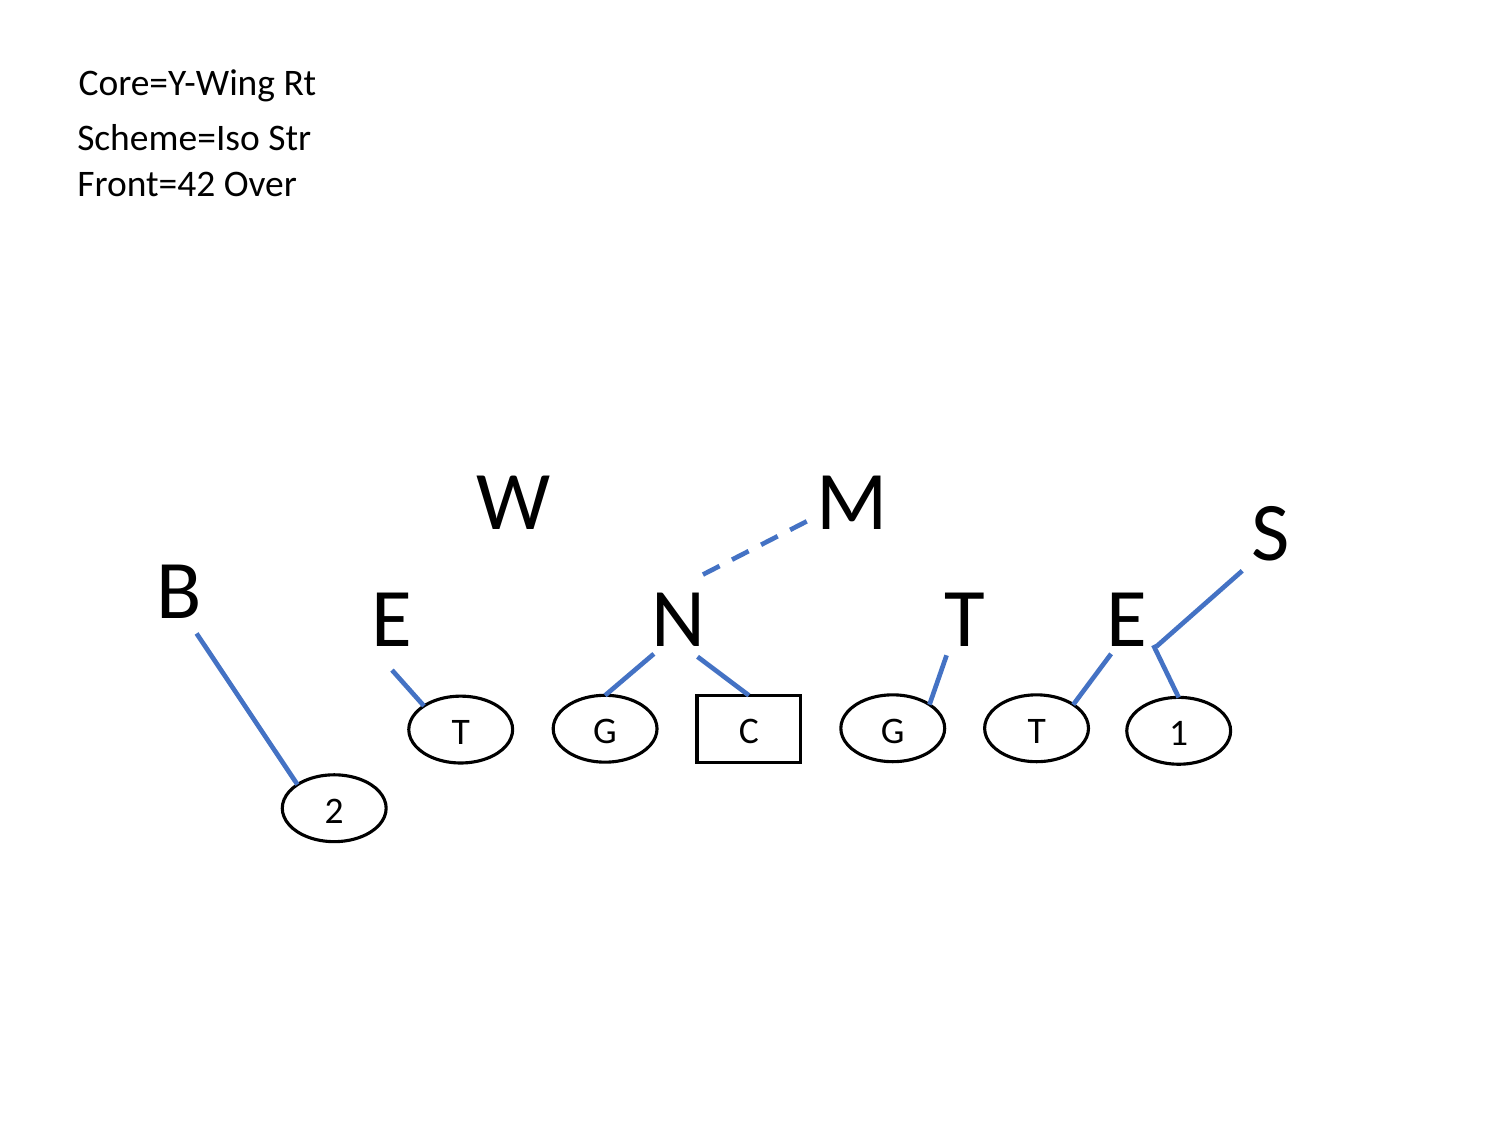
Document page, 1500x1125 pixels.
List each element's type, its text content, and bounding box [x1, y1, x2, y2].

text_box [623, 653, 654, 697]
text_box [693, 521, 807, 580]
text_box 2 [281, 773, 388, 843]
text_box 1 [1125, 696, 1232, 766]
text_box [915, 655, 947, 696]
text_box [196, 633, 309, 787]
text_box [1156, 570, 1243, 647]
text_box G [839, 693, 946, 763]
text_box N [636, 555, 721, 671]
text_box S [1236, 470, 1305, 585]
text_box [1153, 645, 1168, 699]
text_box T [983, 693, 1090, 763]
text_box Front=42 Over [62, 166, 312, 211]
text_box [697, 656, 733, 695]
text_box G [552, 694, 659, 764]
text_box T [407, 695, 514, 765]
text_box C [696, 694, 802, 763]
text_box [391, 671, 434, 705]
text_box Core=Y-Wing Rt [63, 50, 332, 111]
text_box W [461, 438, 566, 554]
text_box M [802, 438, 904, 554]
text_box B [141, 528, 217, 643]
text_box T [929, 555, 1001, 671]
text_box E [356, 555, 428, 671]
text_box Scheme=Iso Str [62, 105, 327, 166]
text_box E [1091, 555, 1163, 671]
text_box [1074, 653, 1112, 704]
